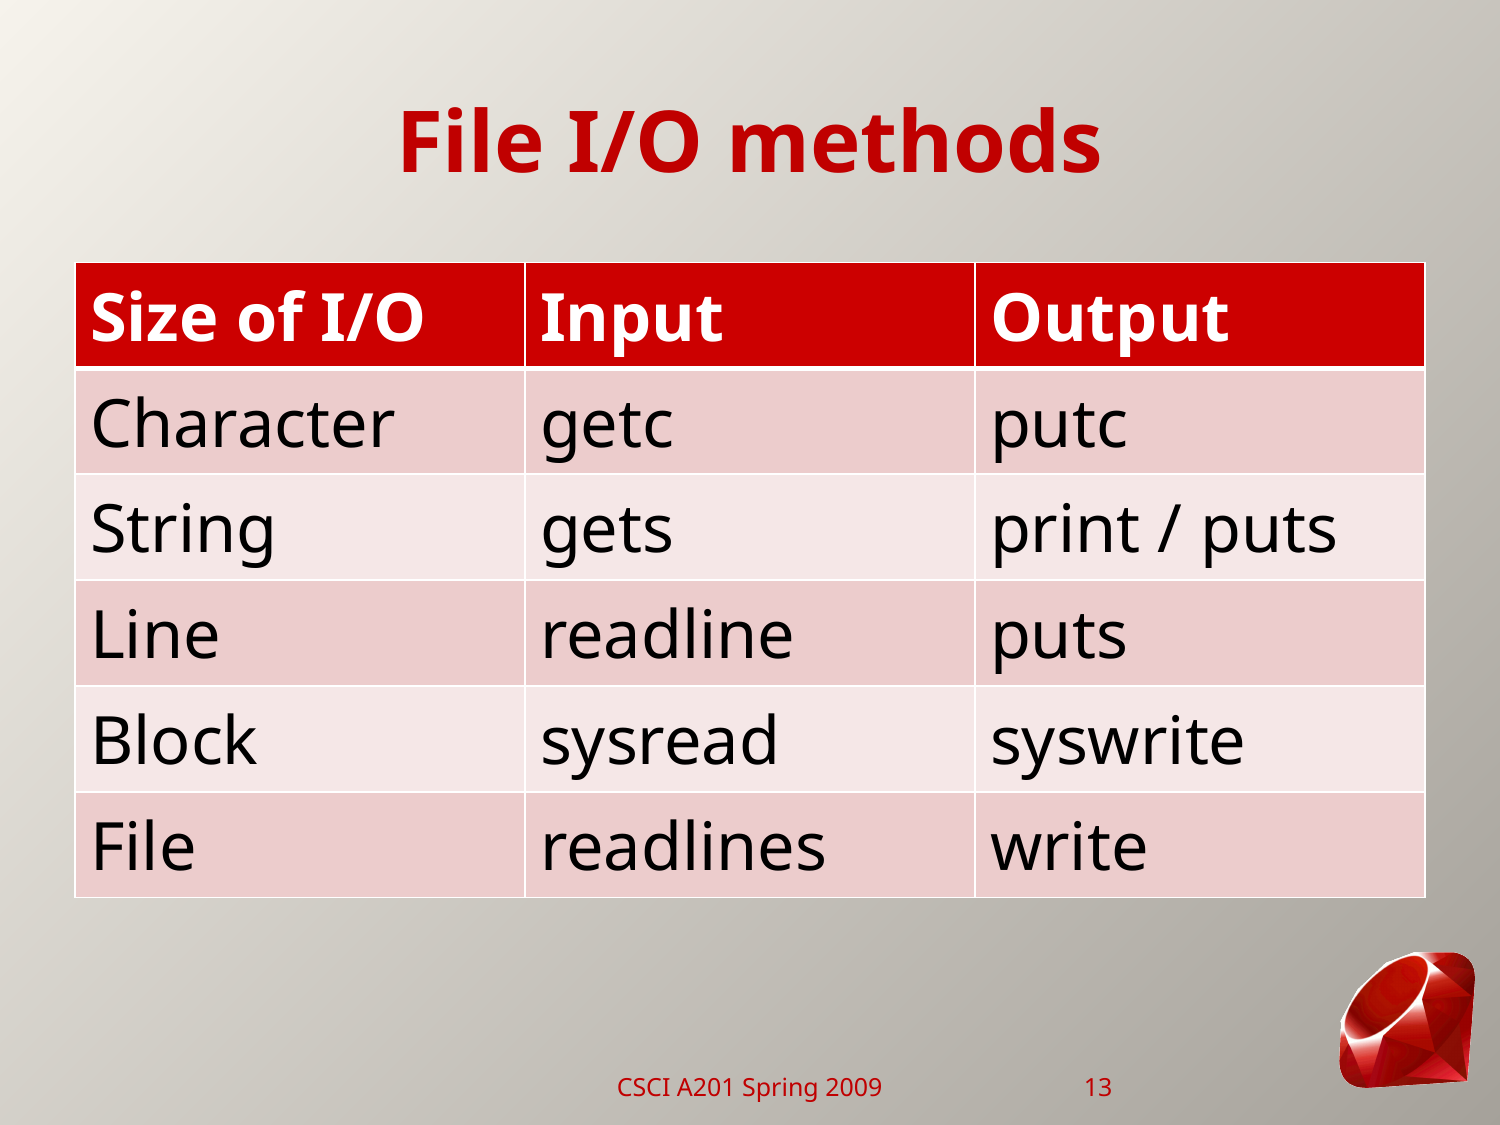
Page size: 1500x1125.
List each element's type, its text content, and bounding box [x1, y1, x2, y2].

table_cell Block [76, 687, 524, 791]
table_cell getc [526, 371, 974, 473]
table_cell Character [76, 371, 524, 473]
table_cell sysread [526, 687, 974, 791]
title File I/O methods [75, 45, 1425, 233]
table_cell Line [76, 581, 524, 685]
table_cell putc [976, 371, 1424, 473]
table_cell File [76, 793, 524, 897]
table_header Size of I/O [76, 263, 524, 366]
table_cell gets [526, 475, 974, 579]
table_header Input [526, 263, 974, 366]
table_cell print / puts [976, 475, 1424, 579]
table_cell write [976, 793, 1424, 897]
table_cell readline [526, 581, 974, 685]
picture [1337, 949, 1475, 1088]
slide_number 13 [987, 1052, 1113, 1113]
footer CSCI A201 Spring 2009 [512, 1052, 987, 1113]
table_header Output [976, 263, 1424, 366]
table_cell String [76, 475, 524, 579]
table_cell syswrite [976, 687, 1424, 791]
table_cell readlines [526, 793, 974, 897]
table_cell puts [976, 581, 1424, 685]
